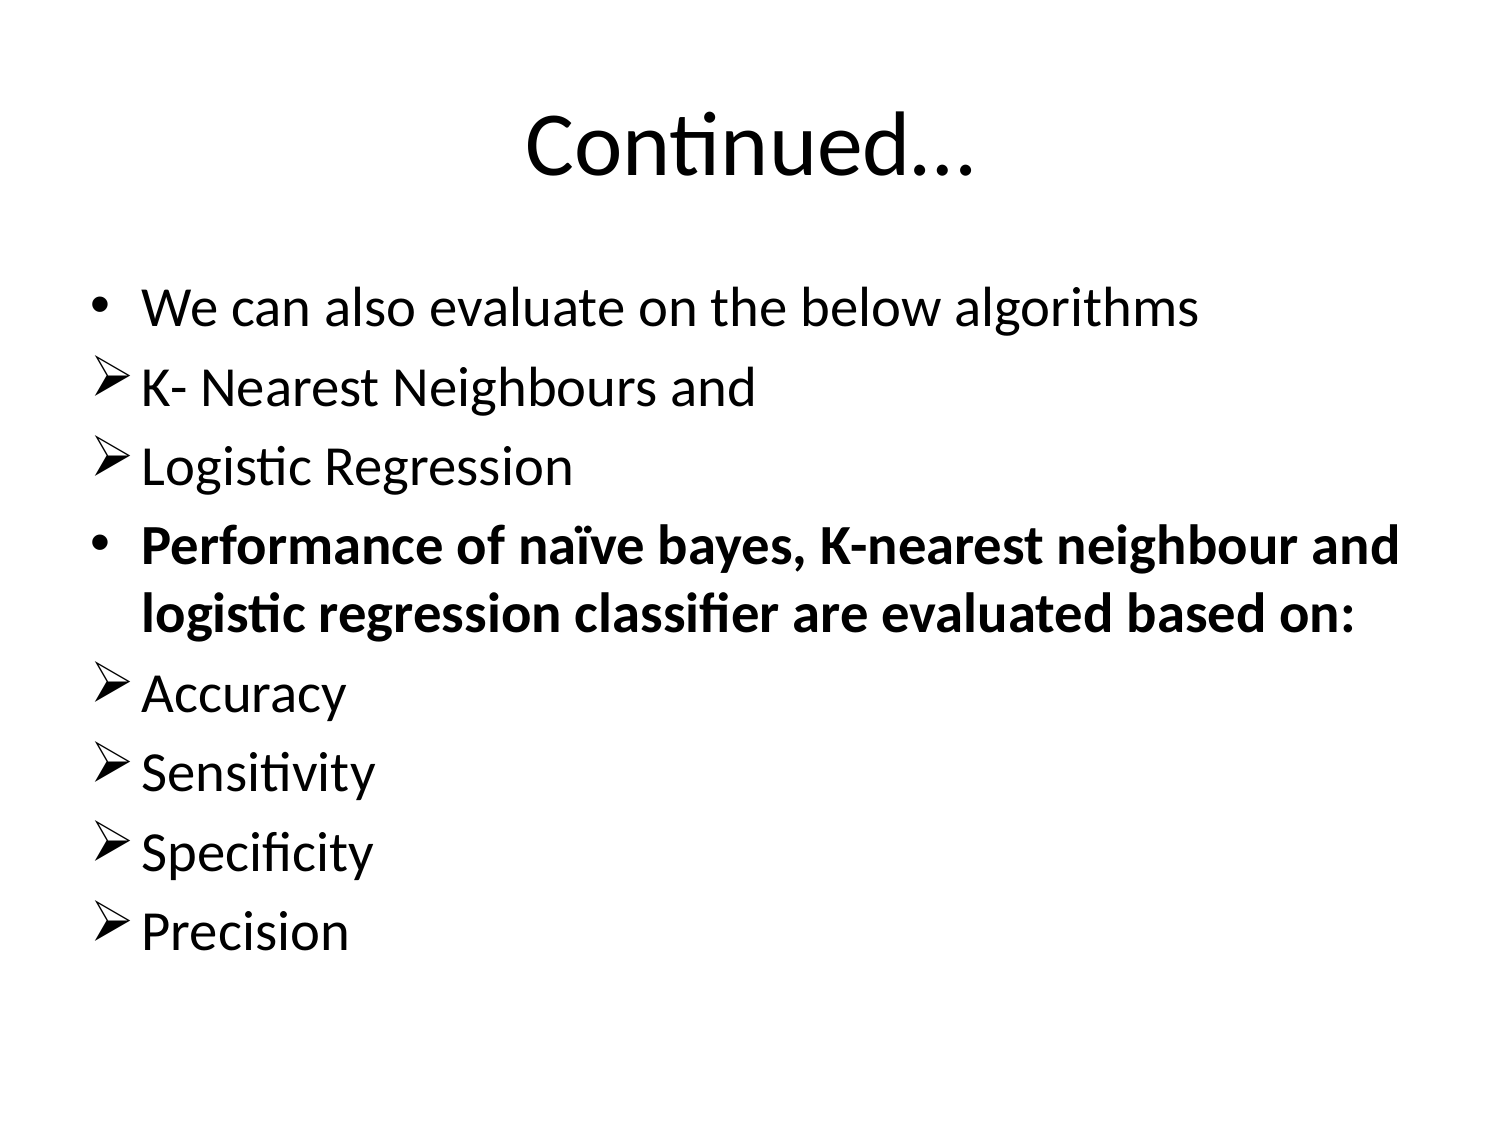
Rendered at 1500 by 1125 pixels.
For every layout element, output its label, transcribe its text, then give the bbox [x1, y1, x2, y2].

list We can also evaluate on the below algorithms K- Nearest Neighbours and Logistic Regression Performance of naïve bayes, K-nearest neighbour and logistic regression classifier are evaluated based on: Accuracy Sensitivity Specificity Precision [75, 262, 1425, 1005]
title Continued… [75, 45, 1425, 233]
